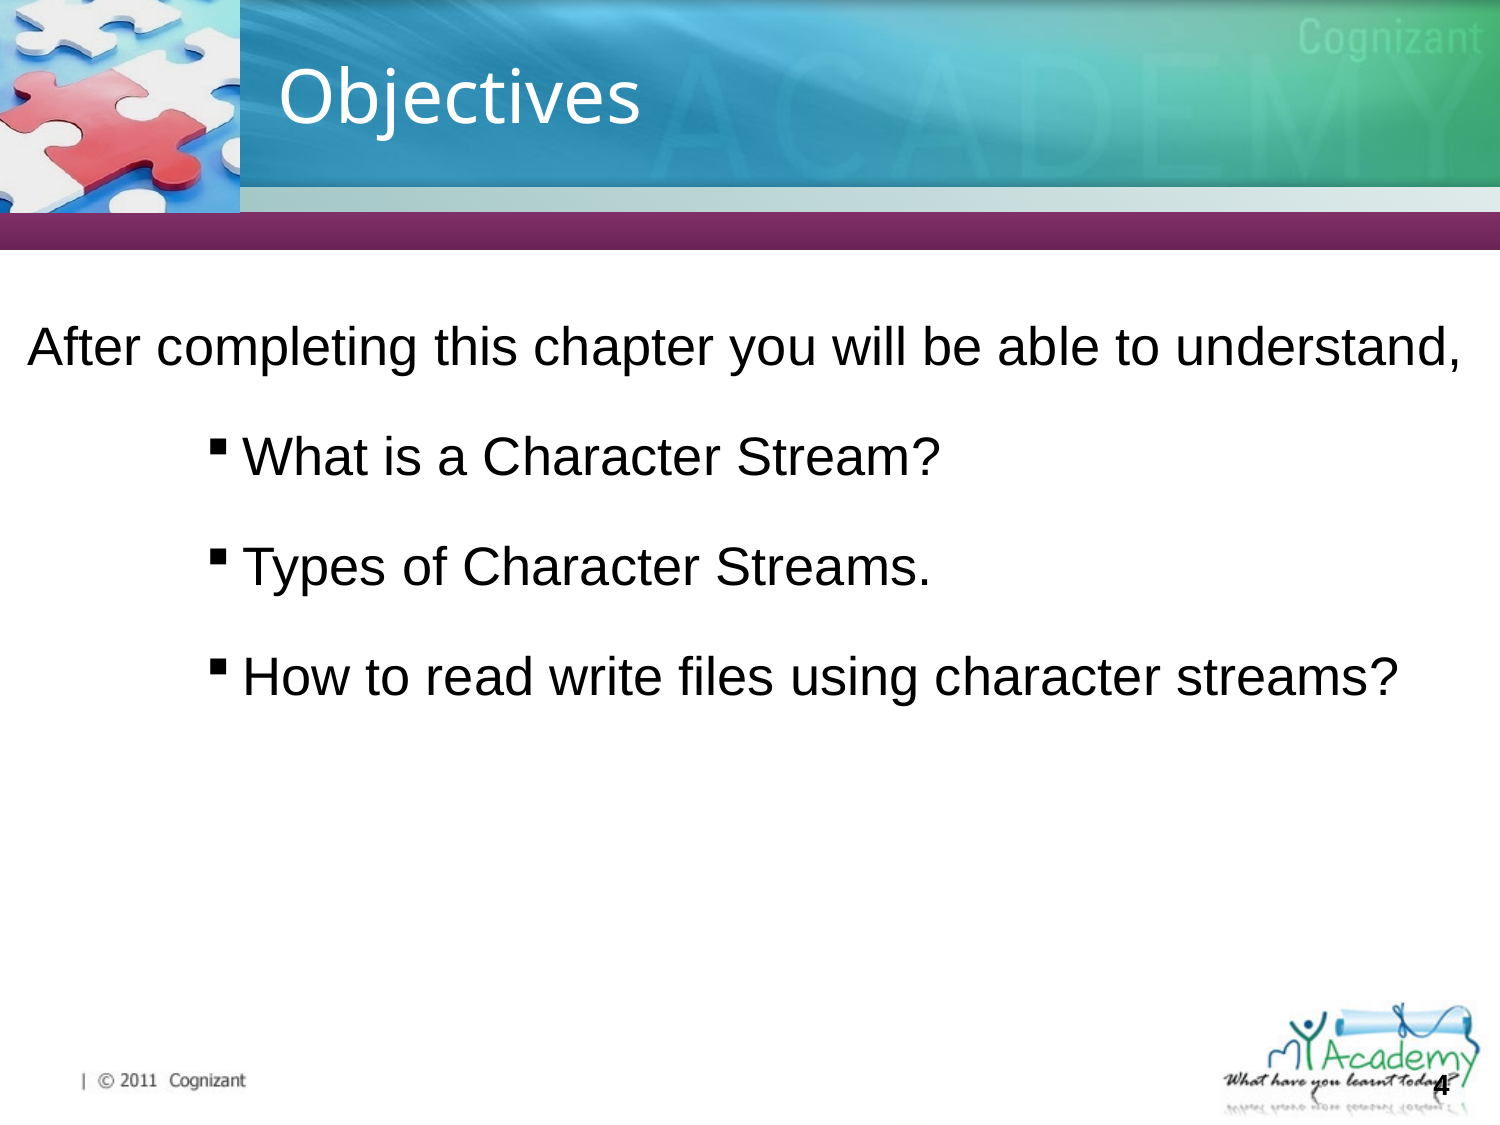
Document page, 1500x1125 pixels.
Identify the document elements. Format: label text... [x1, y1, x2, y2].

slide_number 4 [1418, 1059, 1492, 1112]
picture [0, 250, 1500, 1125]
title Objectives [262, 0, 1500, 188]
picture [0, 0, 262, 213]
list After completing this chapter you will be able to understand, What is a Character Stream? Types of Character Streams. How to read write files using character streams? [12, 226, 1488, 1038]
